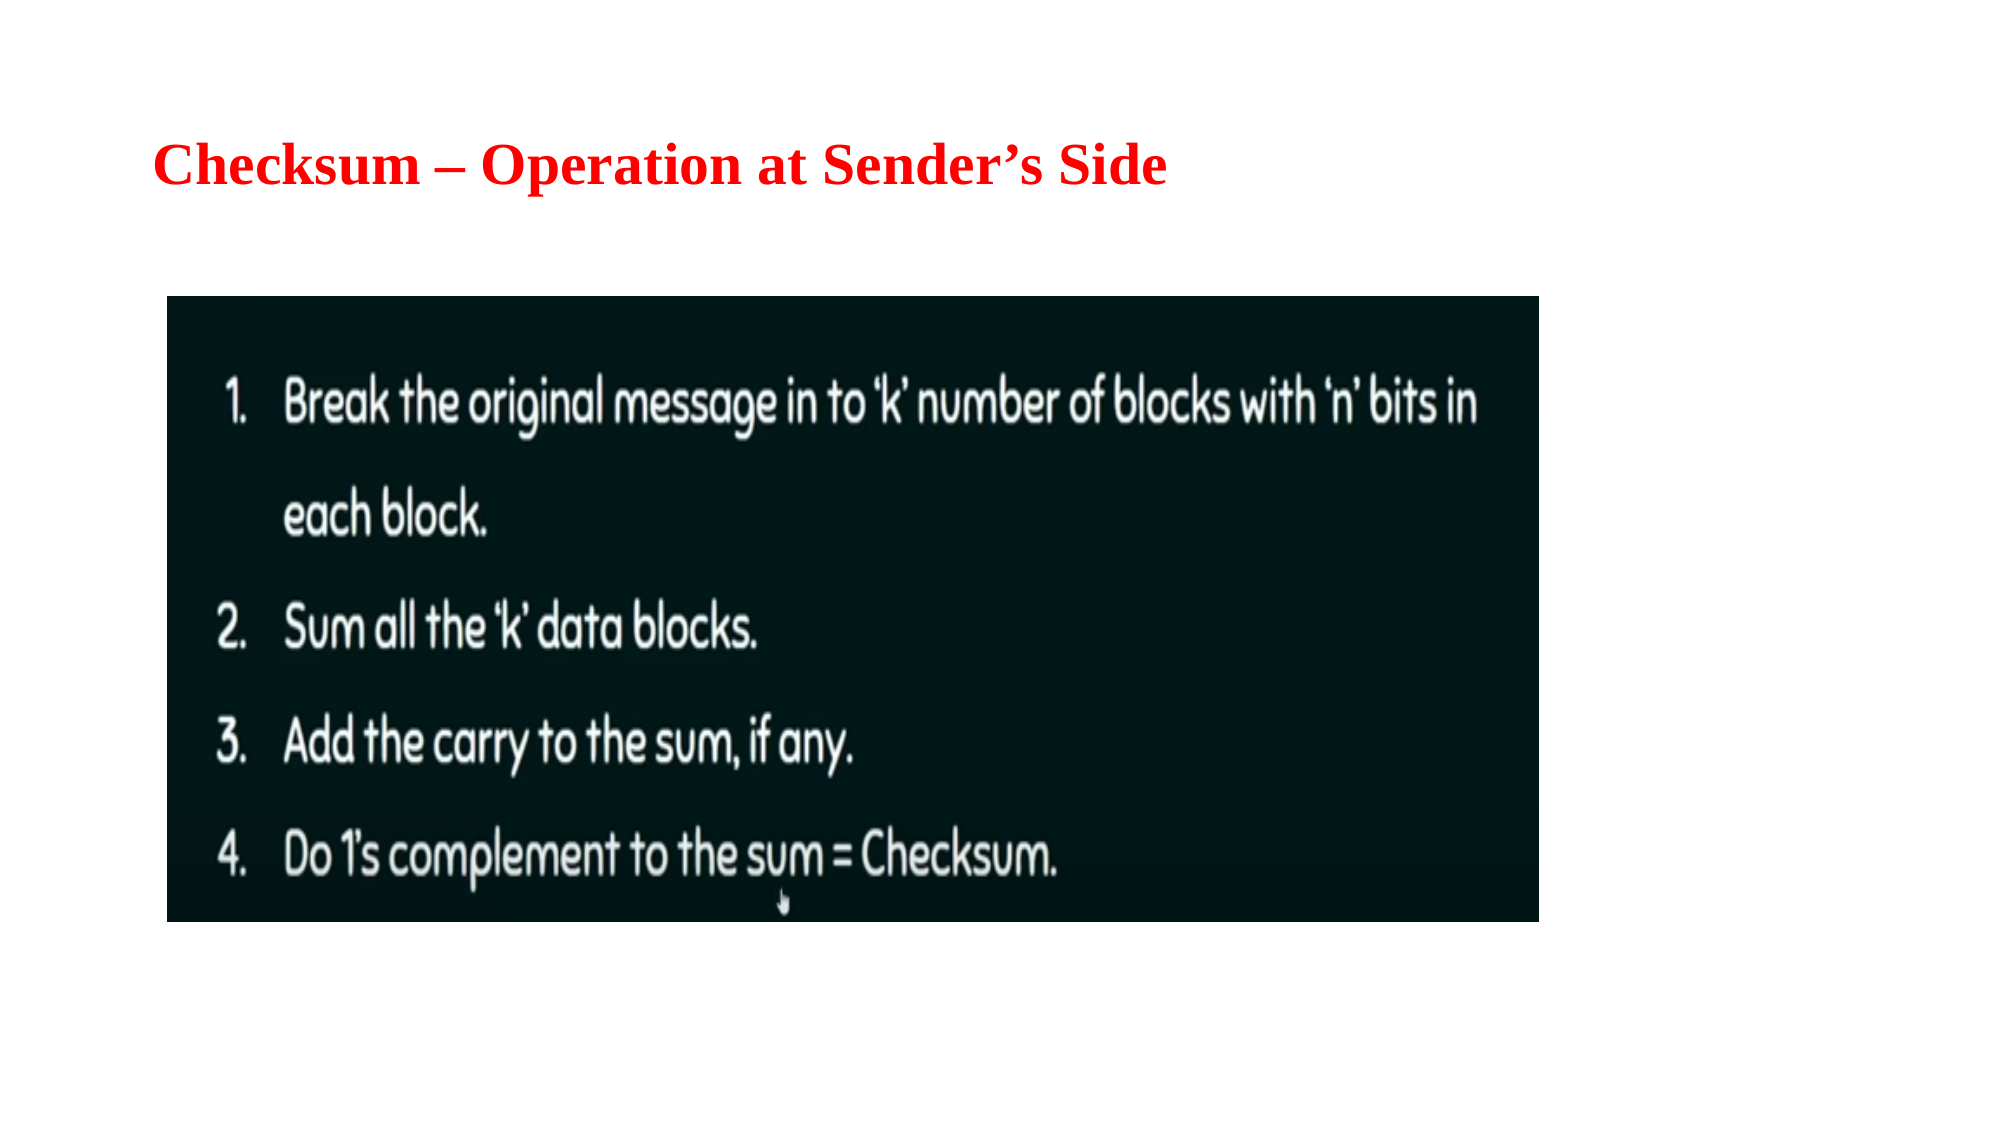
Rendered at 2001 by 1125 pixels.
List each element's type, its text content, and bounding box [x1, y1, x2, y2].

title Checksum – Operation at Sender’s Side [137, 59, 1863, 278]
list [167, 296, 1539, 922]
